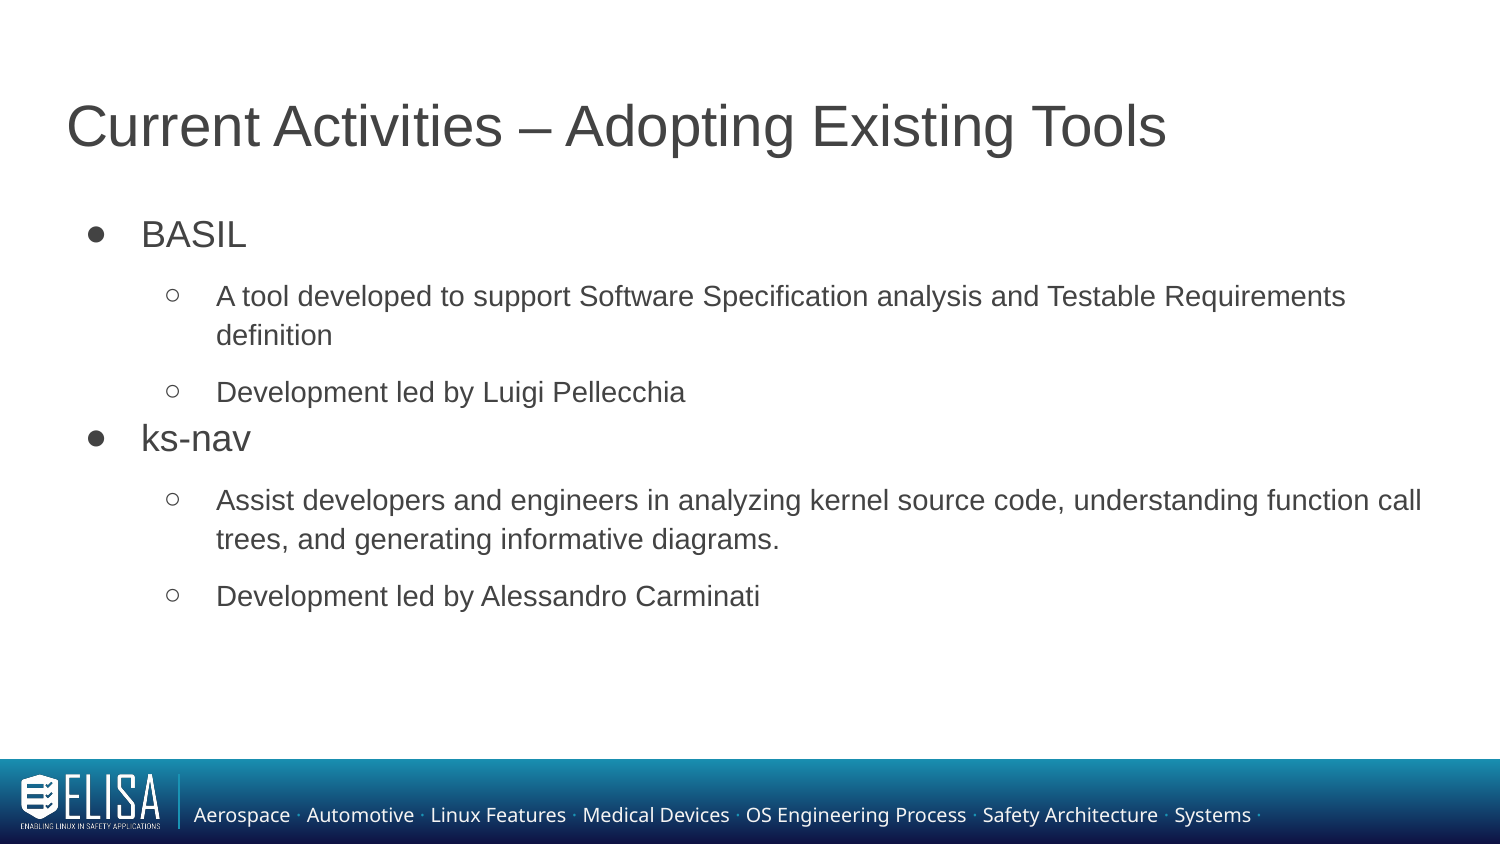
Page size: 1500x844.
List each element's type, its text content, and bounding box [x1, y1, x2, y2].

picture [21, 774, 160, 829]
list BASIL A tool developed to support Software Specification analysis and Testable Requirements definition Development led by Luigi Pellecchia ks-nav Assist developers and engineers in analyzing kernel source code, understanding function call trees, and generating informative diagrams. Development led by Alessandro Carminati [51, 189, 1449, 745]
title Current Activities – Adopting Existing Tools [51, 72, 1449, 167]
